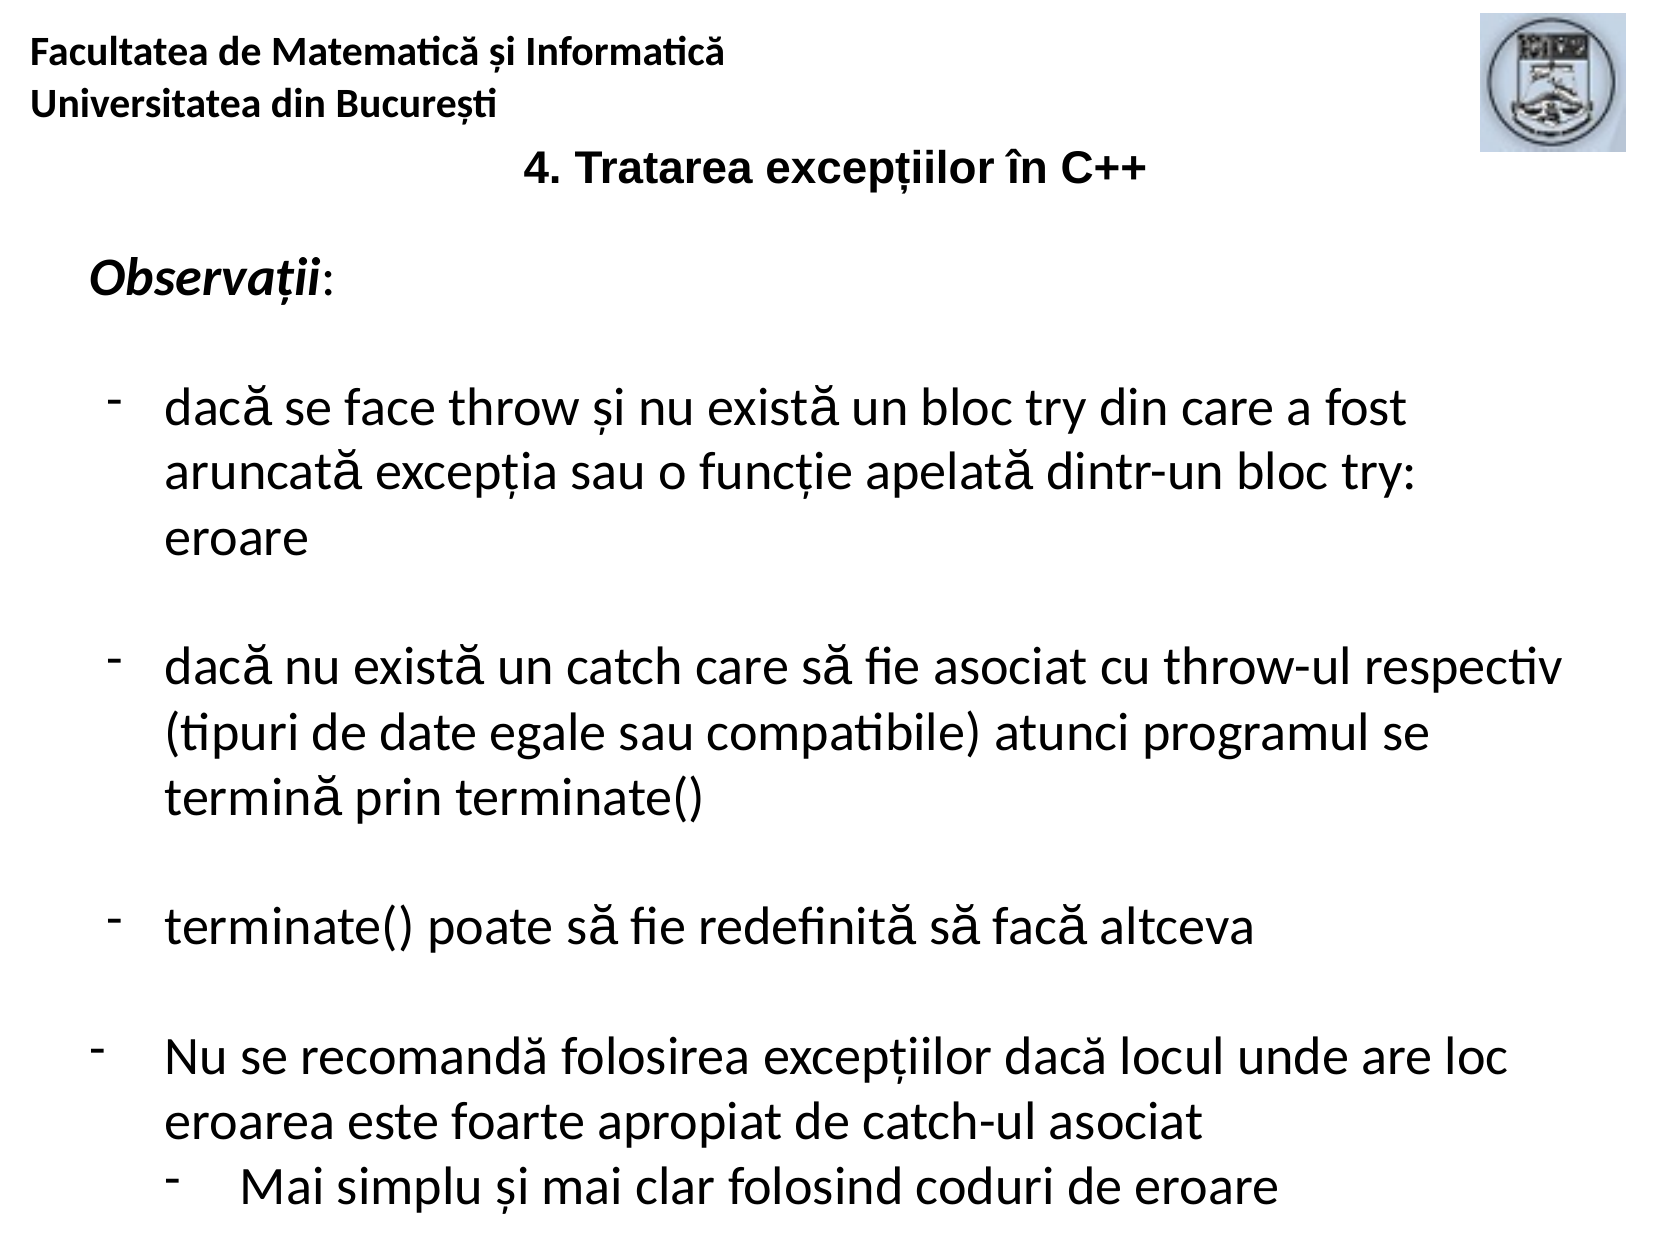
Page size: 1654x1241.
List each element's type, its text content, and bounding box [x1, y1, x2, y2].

picture [1480, 13, 1626, 152]
text_box Observații: dacă se face throw şi nu există un bloc try din care a fost aruncată excepția sau o funcție apelată dintr-un bloc try: eroare dacă nu există un catch care să fie asociat cu throw-ul respectiv (tipuri de date egale sau compatibile) atunci programul se termină prin terminate() terminate() poate să fie redefinită să facă altceva Nu se recomandă folosirea excepțiilor dacă locul unde are loc eroarea este foarte apropiat de catch-ul asociat Mai simplu și mai clar folosind coduri de eroare [74, 233, 1590, 1040]
text_box Facultatea de Matematică și Informatică Universitatea din București [13, 13, 841, 122]
text_box 4. Tratarea excepțiilor în C++ [380, 135, 1290, 209]
